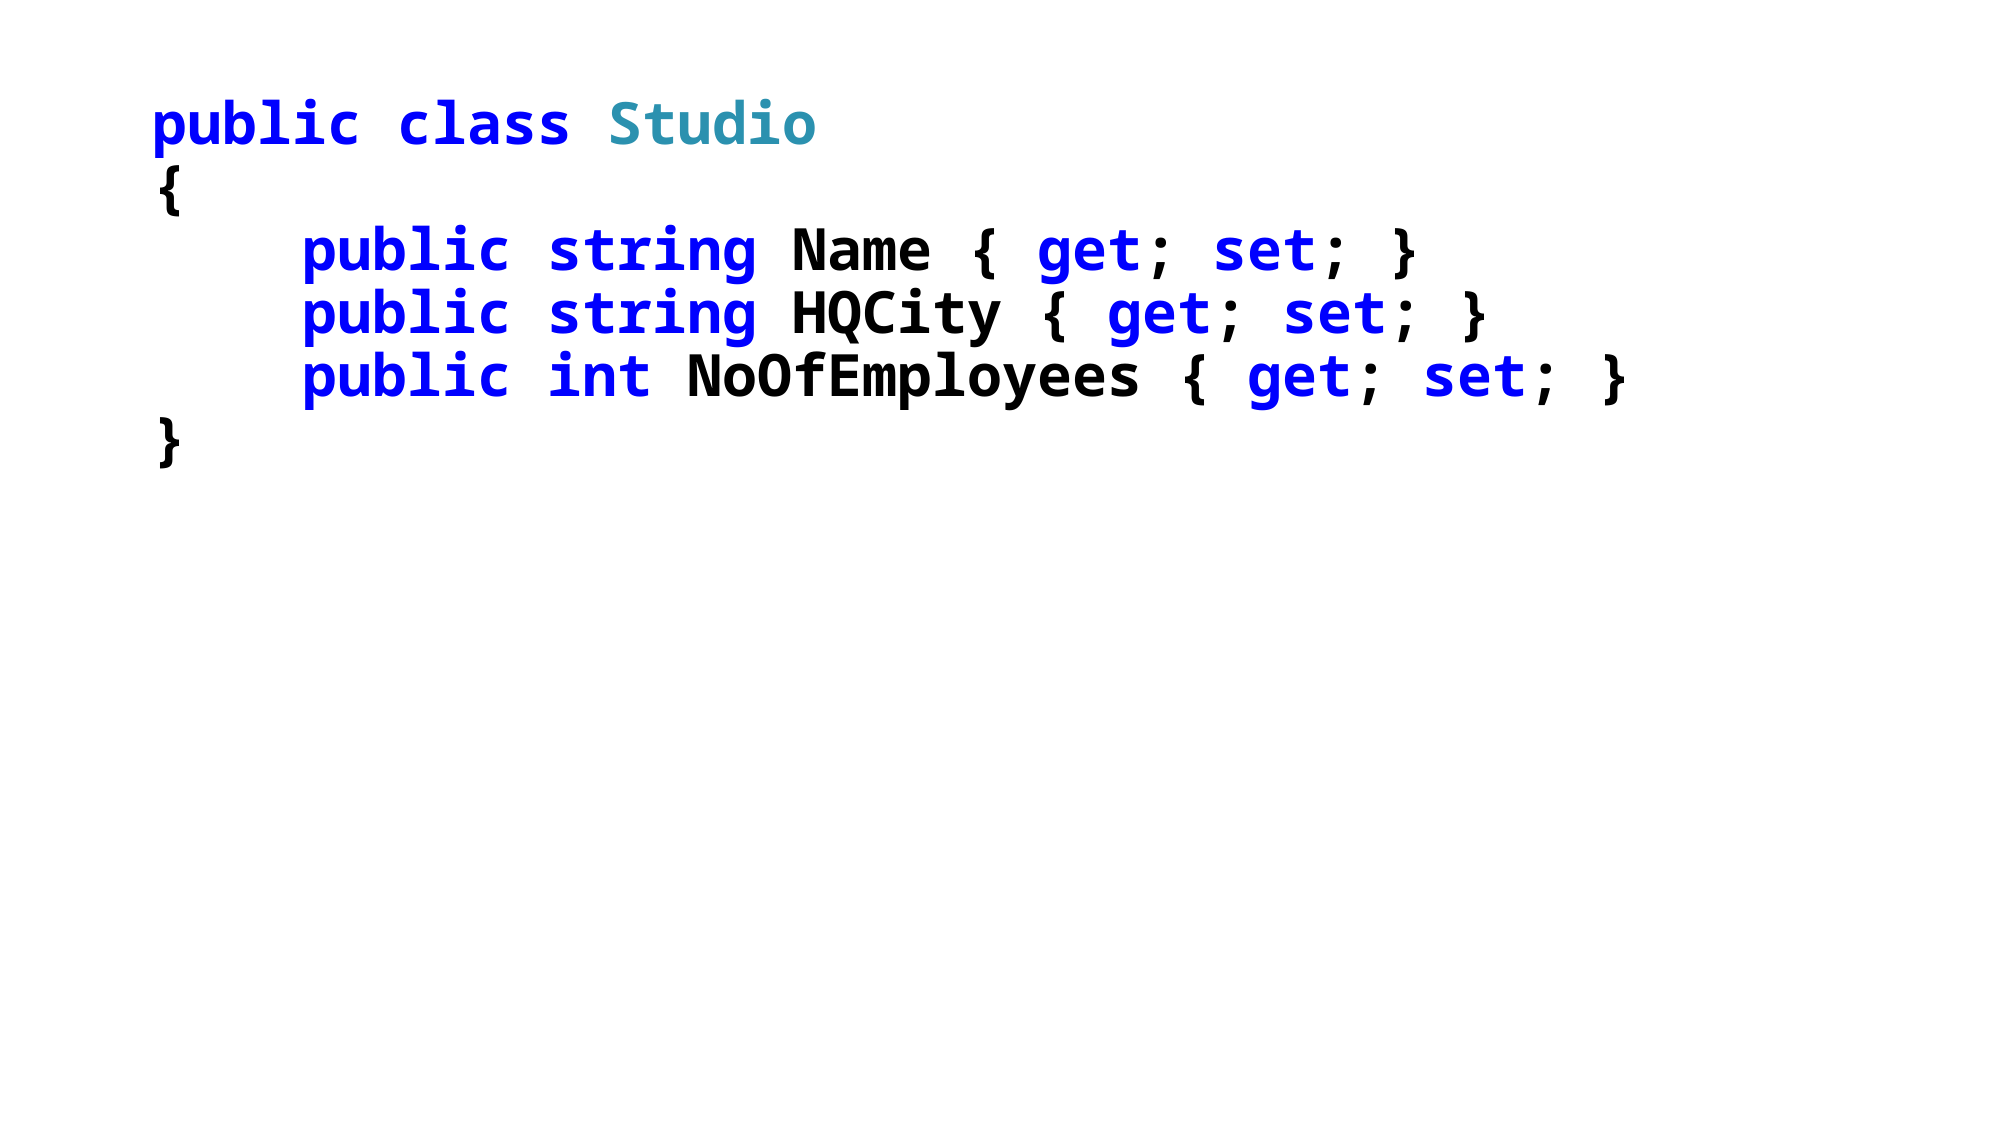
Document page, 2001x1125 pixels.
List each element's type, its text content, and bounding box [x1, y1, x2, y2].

list public class Studio { public string Name { get; set; } public string HQCity { get; set; } public int NoOfEmployees { get; set; } } [137, 87, 1863, 1012]
